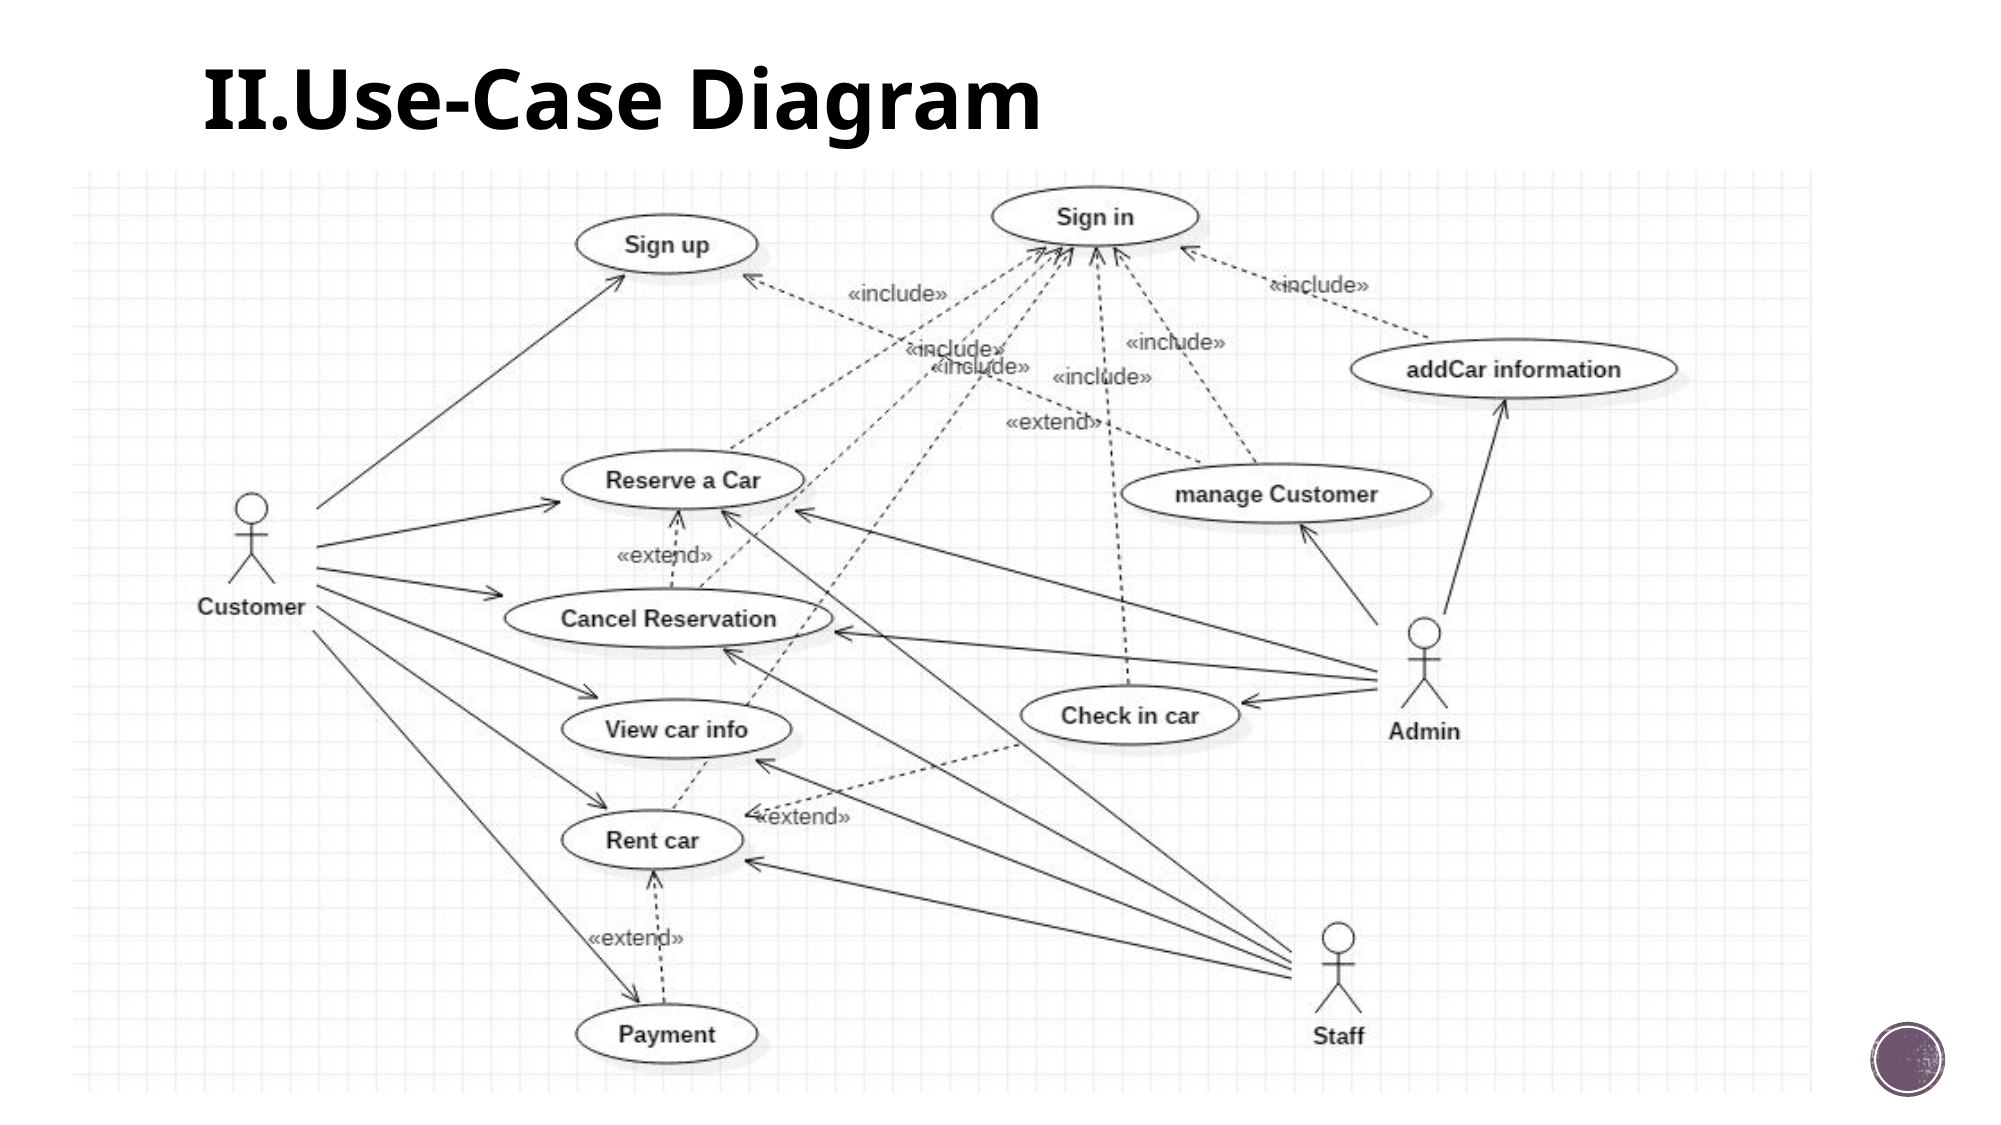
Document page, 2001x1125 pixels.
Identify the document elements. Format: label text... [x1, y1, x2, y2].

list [77, 175, 1808, 1090]
title II.Use-Case Diagram [188, 32, 1839, 173]
